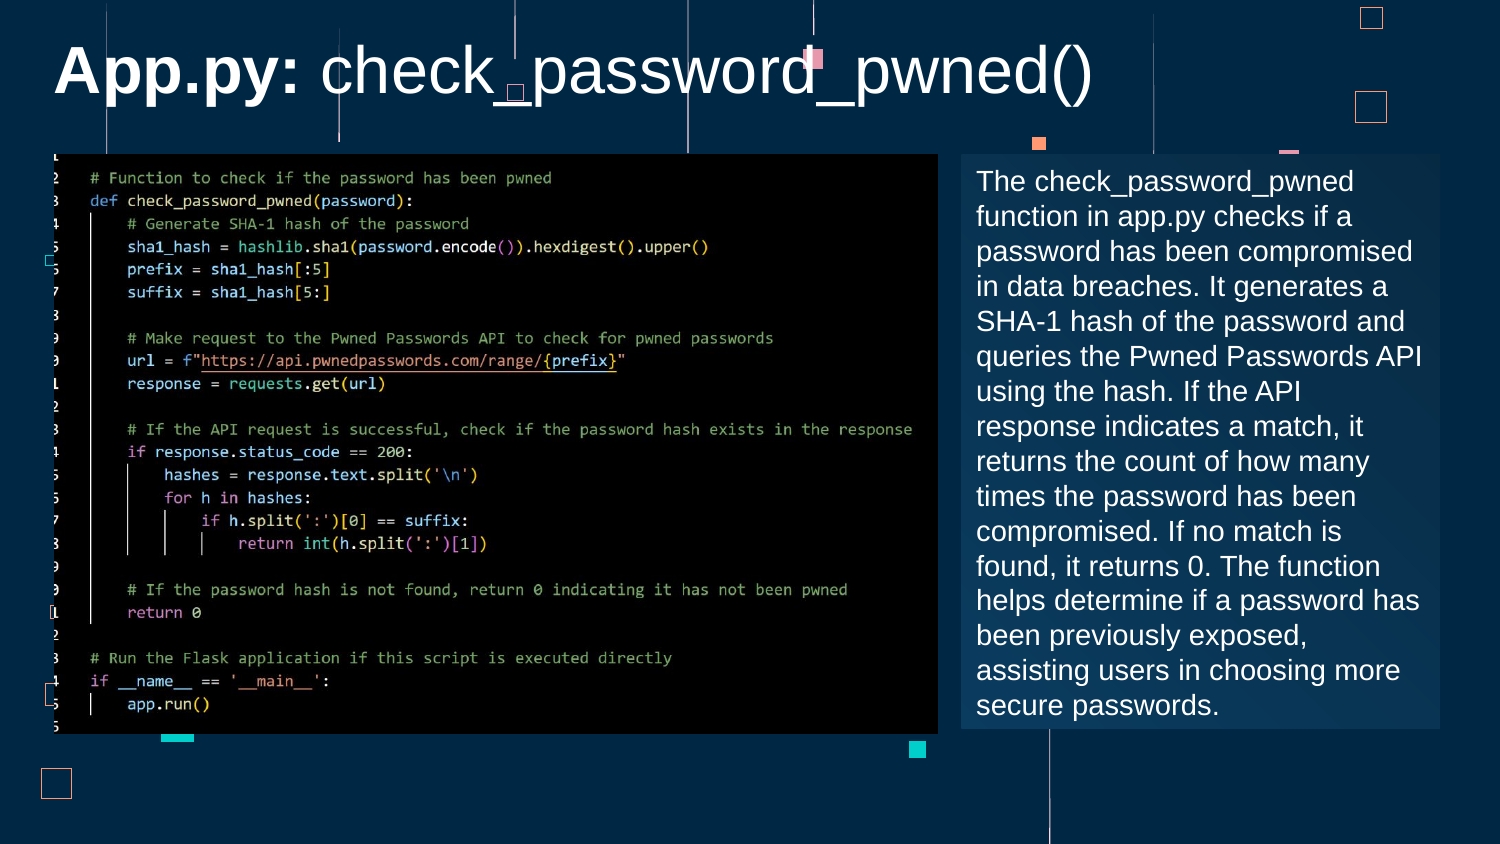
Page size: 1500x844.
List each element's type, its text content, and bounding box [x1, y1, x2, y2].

text_box App.py: check_password_pwned() [39, 19, 1111, 115]
picture [54, 154, 939, 734]
text_box The check_password_pwned function in app.py checks if a password has been compromised in data breaches. It generates a SHA-1 hash of the password and queries the Pwned Passwords API using the hash. If the API response indicates a match, it returns the count of how many times the password has been compromised. If no match is found, it returns 0. The function helps determine if a password has been previously exposed, assisting users in choosing more secure passwords. [961, 154, 1440, 729]
